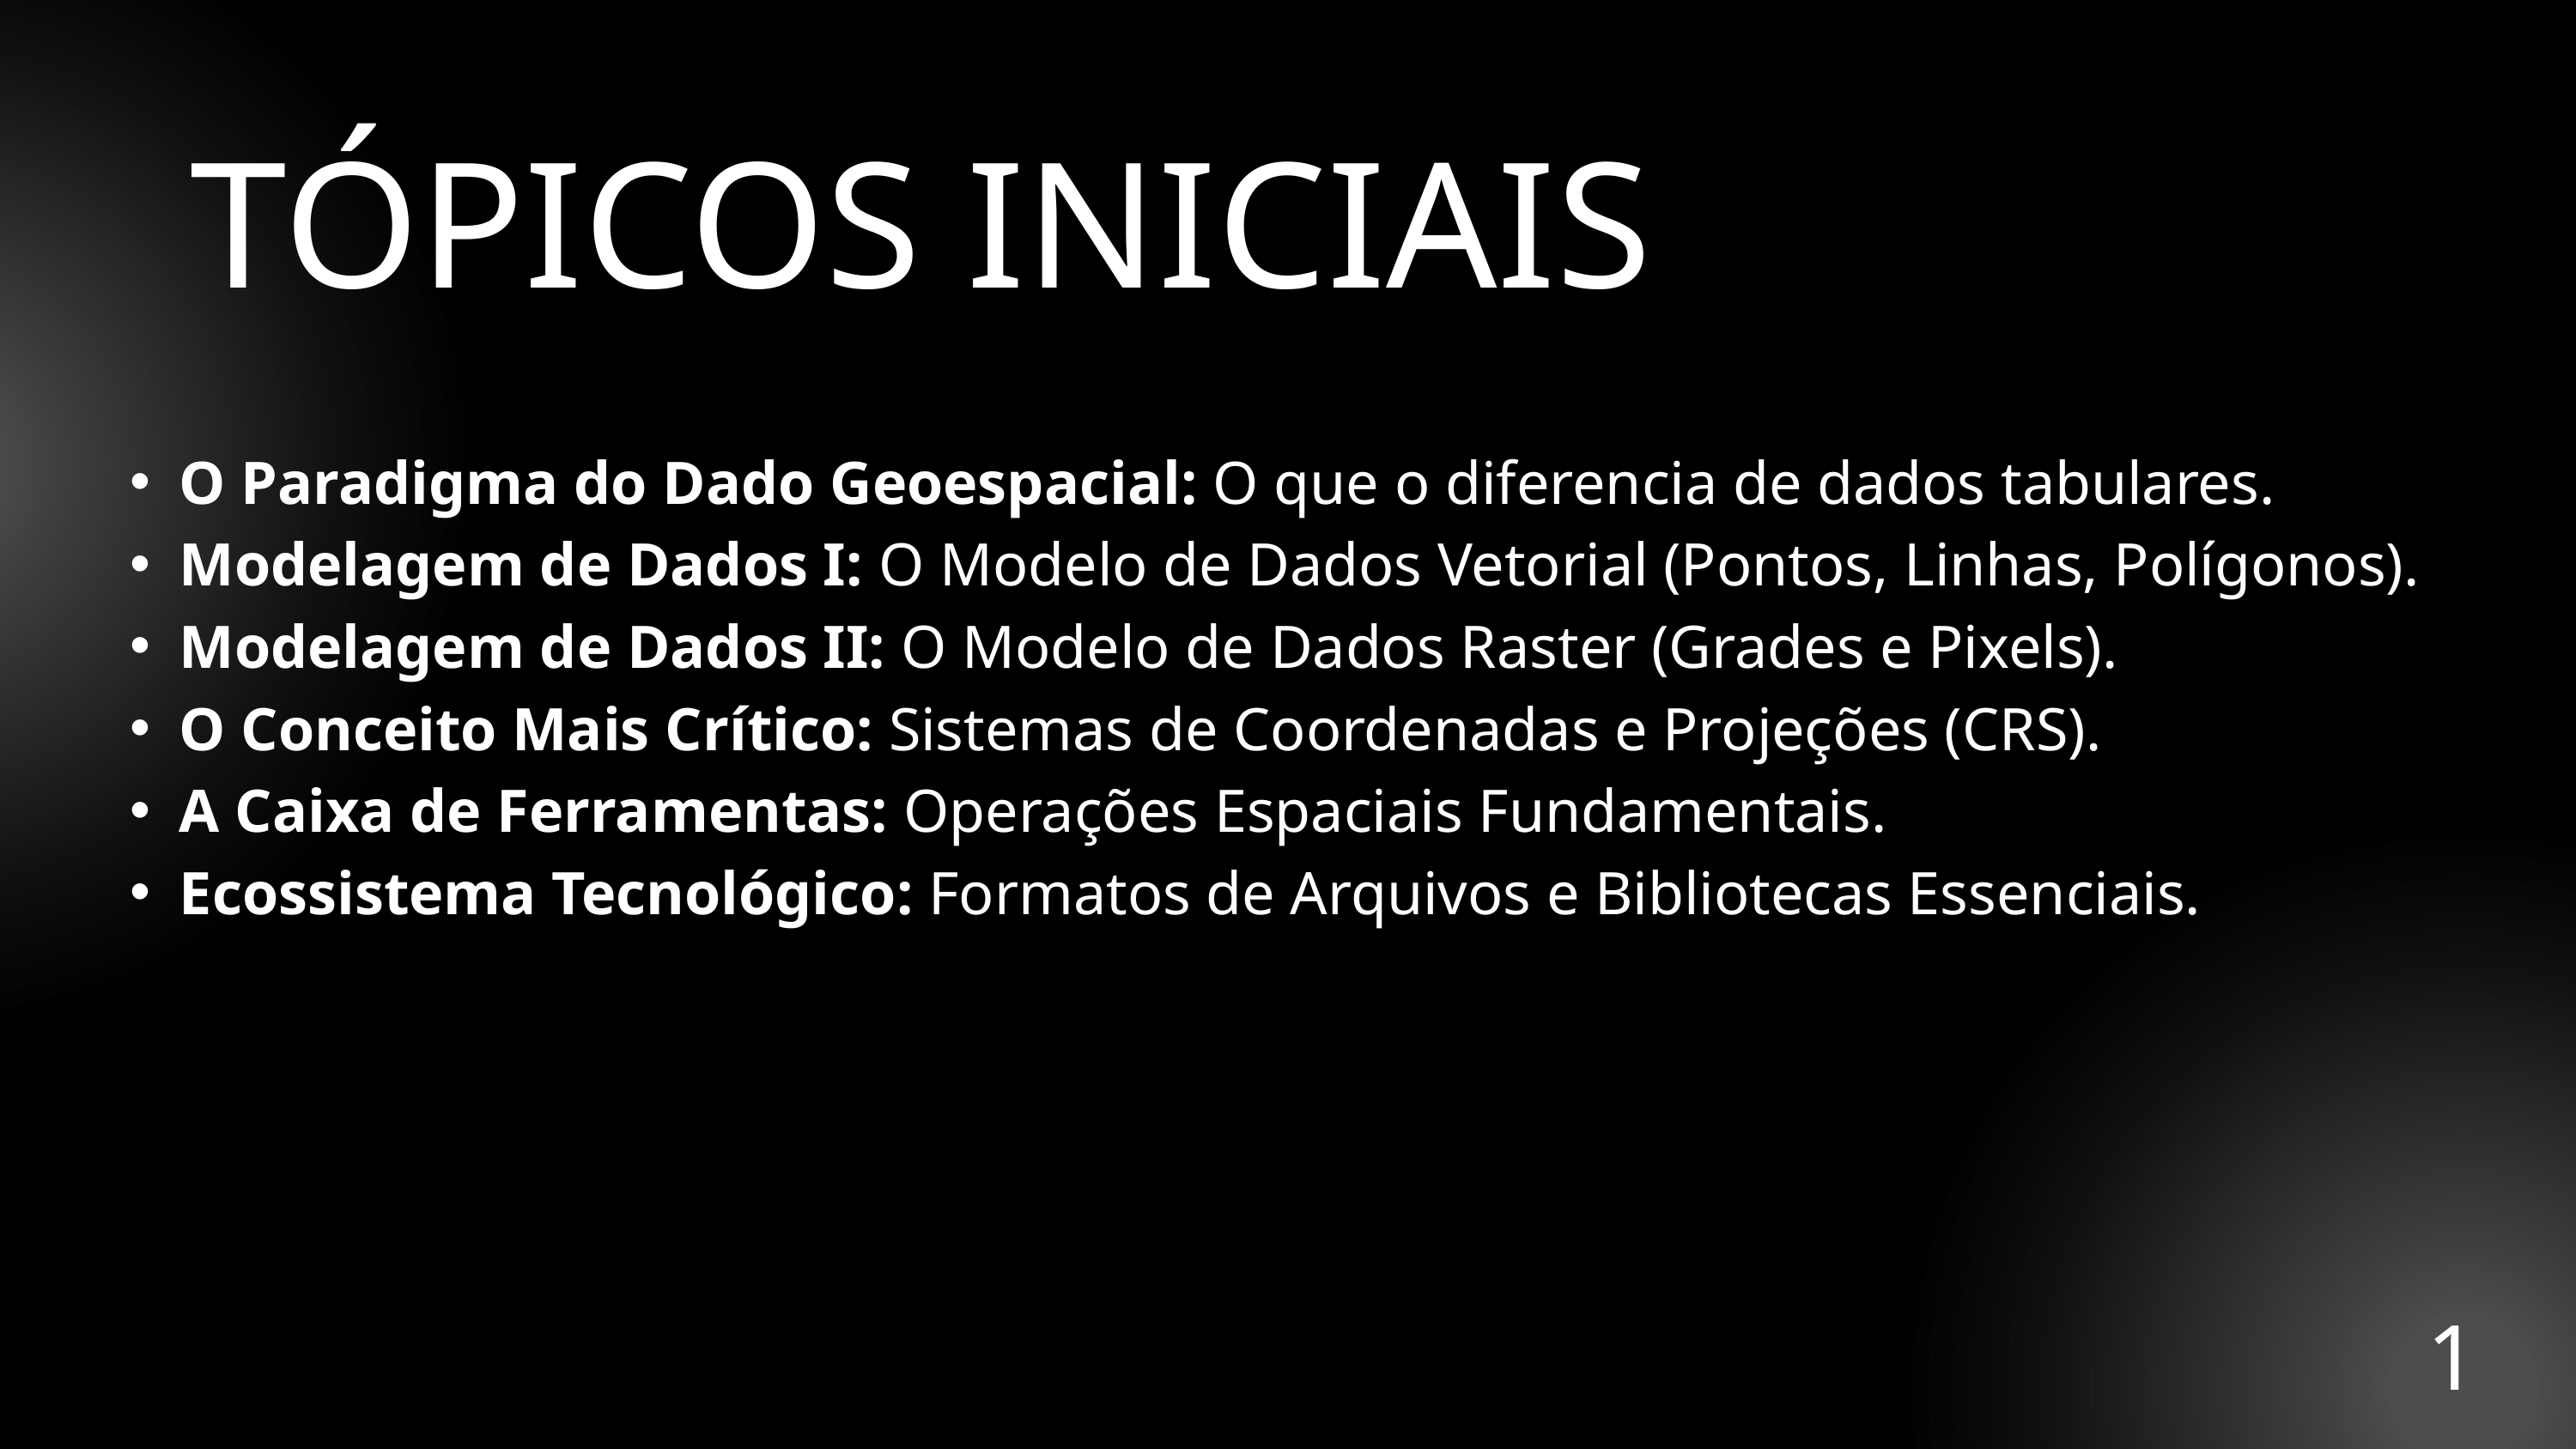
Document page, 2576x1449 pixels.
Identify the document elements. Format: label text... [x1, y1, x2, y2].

text_box 1 [2427, 1282, 2501, 1409]
text_box [0, 0, 487, 1037]
text_box O Paradigma do Dado Geoespacial: O que o diferencia de dados tabulares. Modelagem de Dados I: O Modelo de Dados Vetorial (Pontos, Linhas, Polígonos). Modelagem de Dados II: O Modelo de Dados Raster (Grades e Pixels). O Conceito Mais Crítico: Sistemas de Coordenadas e Projeções (CRS). A Caixa de Ferramentas: Operações Espaciais Fundamentais. Ecossistema Tecnológico: Formatos de Arquivos e Bibliotecas Essenciais. [79, 433, 2464, 927]
text_box [1892, 817, 2576, 1449]
text_box TÓPICOS INICIAIS [144, 125, 1856, 324]
